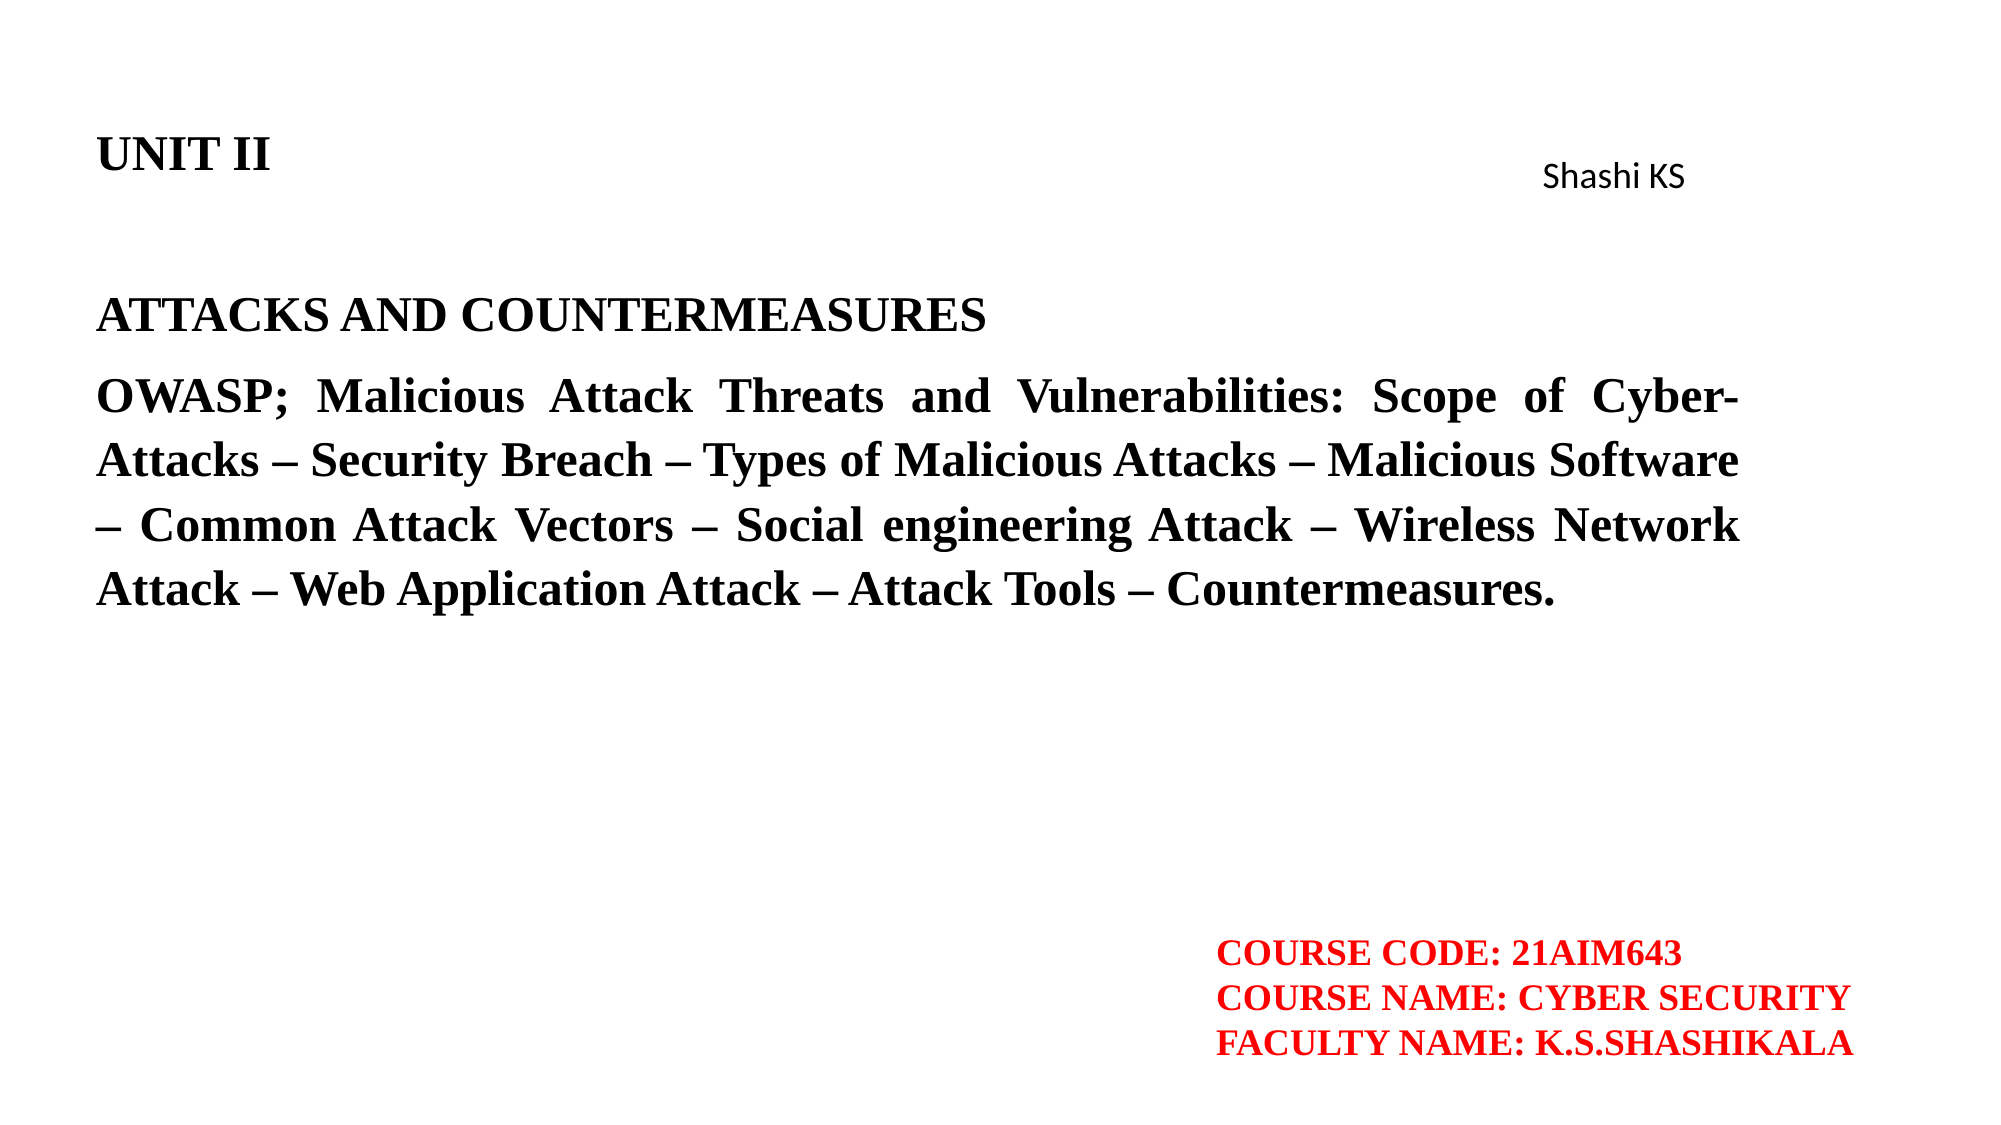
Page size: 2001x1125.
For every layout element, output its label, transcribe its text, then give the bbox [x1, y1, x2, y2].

text_box UNIT II ATTACKS AND COUNTERMEASURES OWASP; Malicious Attack Threats and Vulnerabilities: Scope of Cyber-Attacks – Security Breach – Types of Malicious Attacks – Malicious Software – Common Attack Vectors – Social engineering Attack – Wireless Network Attack – Web Application Attack – Attack Tools – Countermeasures. [81, 108, 1756, 623]
text_box COURSE CODE: 21AIM643 COURSE NAME: CYBER SECURITY FACULTY NAME: K.S.SHASHIKALA [1201, 920, 2000, 1071]
